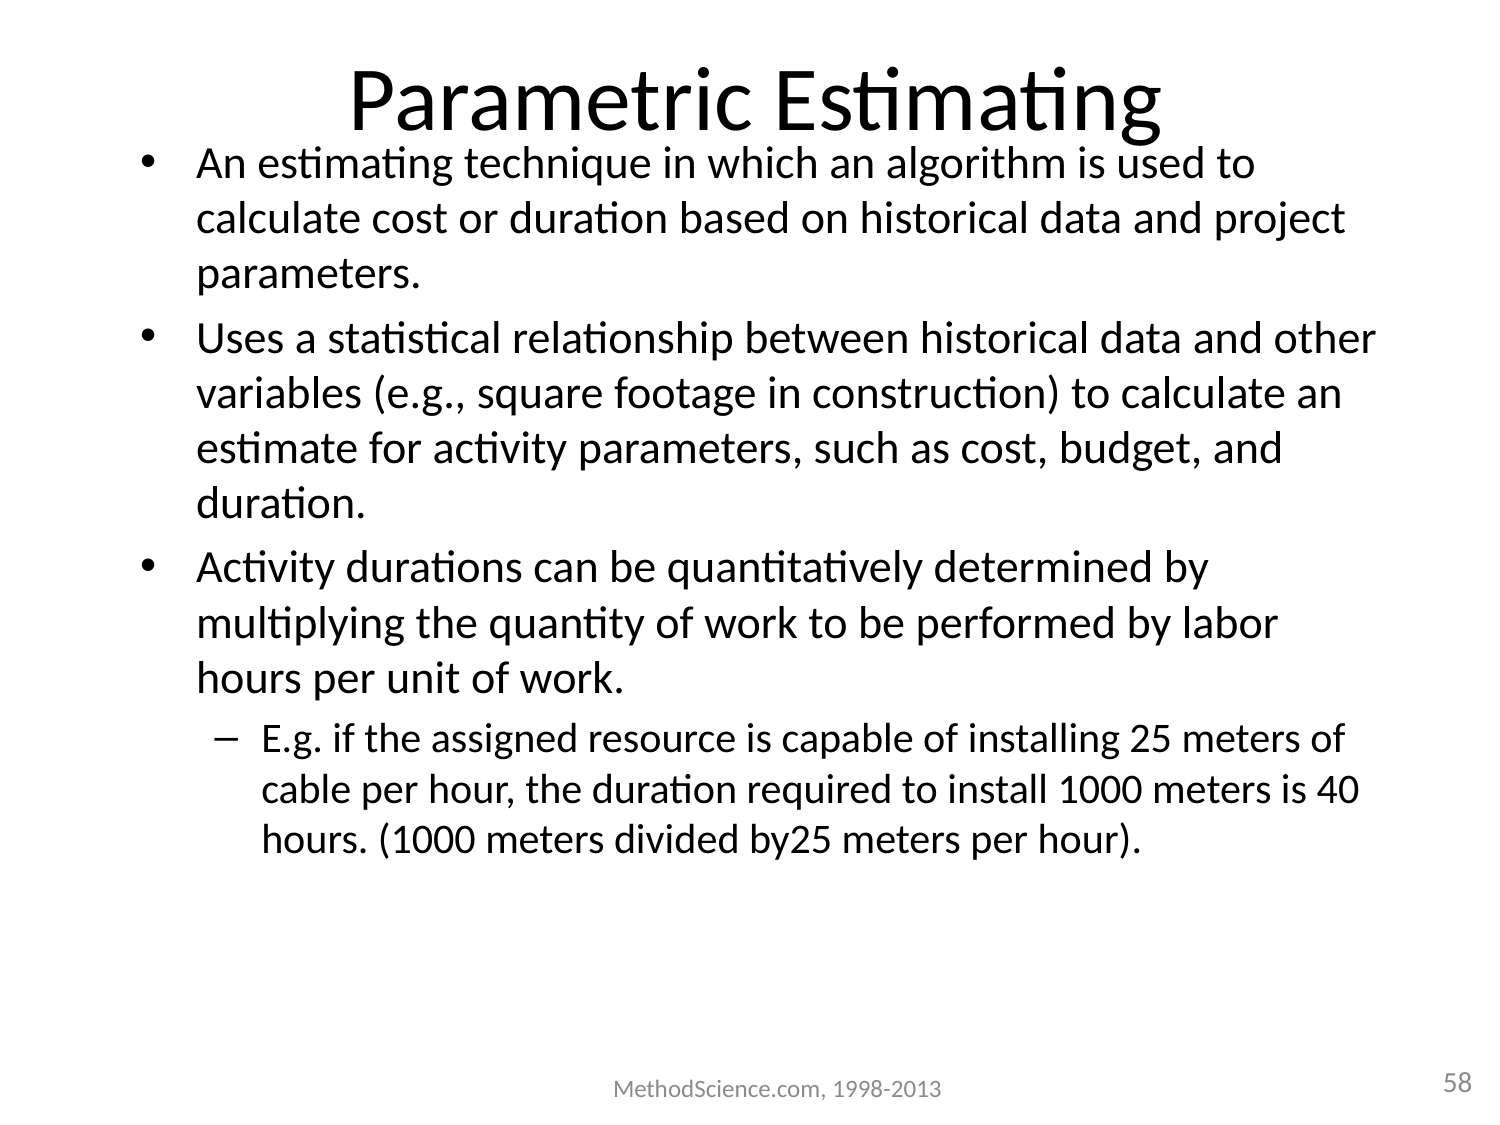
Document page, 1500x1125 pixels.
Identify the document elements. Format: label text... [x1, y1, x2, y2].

slide_number 58 [1387, 1050, 1488, 1113]
title Parametric Estimating [118, 0, 1394, 188]
list An estimating technique in which an algorithm is used to calculate cost or duration based on historical data and project parameters. Uses a statistical relationship between historical data and other variables (e.g., square footage in construction) to calculate an estimate for activity parameters, such as cost, budget, and duration. Activity durations can be quantitatively determined by multiplying the quantity of work to be performed by labor hours per unit of work. E.g. if the assigned resource is capable of installing 25 meters of cable per hour, the duration required to install 1000 meters is 40 hours. (1000 meters divided by25 meters per hour). [125, 125, 1400, 875]
footer MethodScience.com, 1998-2013 [443, 1050, 1113, 1125]
